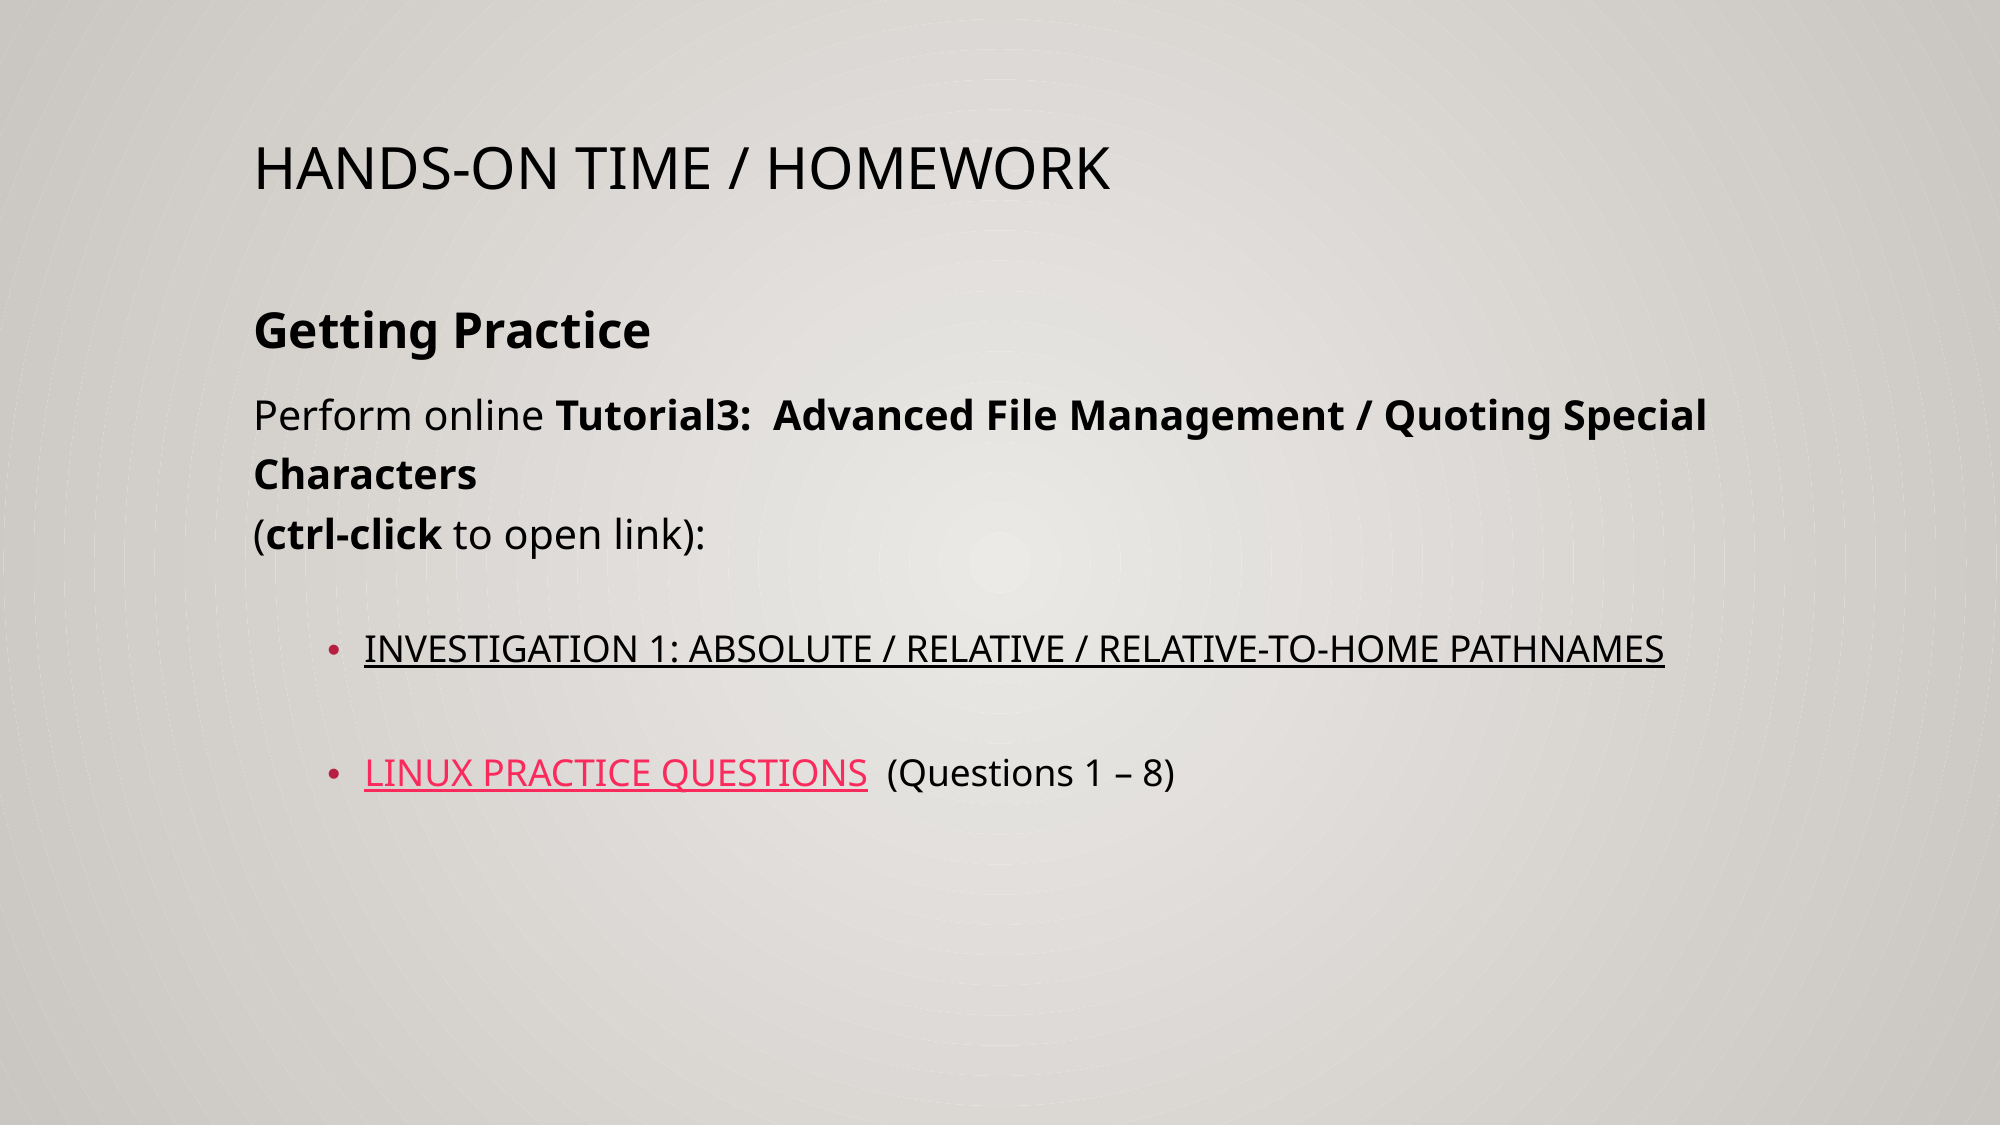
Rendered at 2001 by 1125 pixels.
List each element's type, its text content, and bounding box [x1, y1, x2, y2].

list Getting Practice Perform online Tutorial3: Advanced File Management / Quoting Special Characters (ctrl-click to open link): INVESTIGATION 1: ABSOLUTE / RELATIVE / RELATIVE-TO-HOME PATHNAMES LINUX PRACTICE QUESTIONS (Questions 1 – 8) [238, 279, 1901, 1061]
title Hands-on Time / HOMEWORK [238, 131, 1814, 279]
